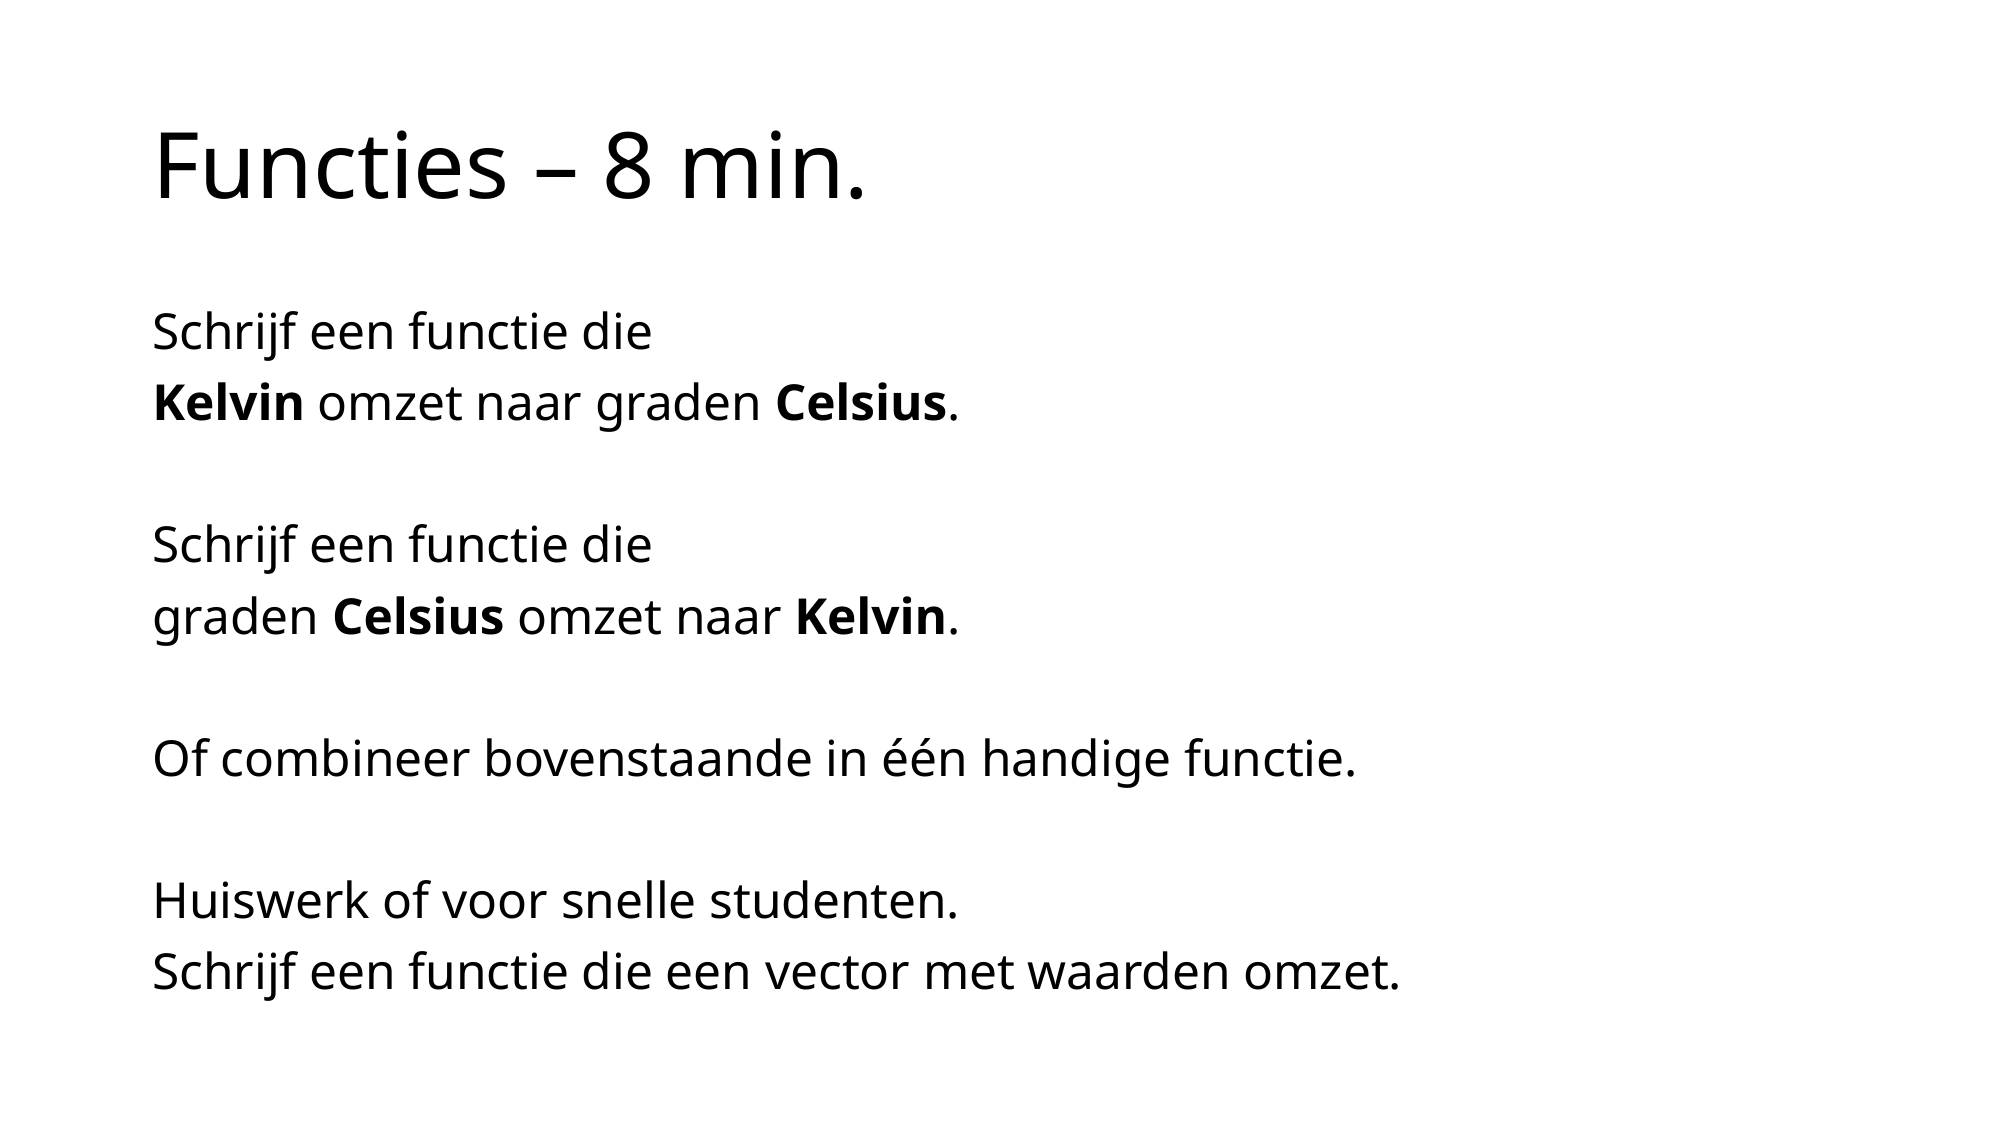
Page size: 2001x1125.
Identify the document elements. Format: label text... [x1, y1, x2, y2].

list Schrijf een functie die Kelvin omzet naar graden Celsius. Schrijf een functie die graden Celsius omzet naar Kelvin. Of combineer bovenstaande in één handige functie. Huiswerk of voor snelle studenten. Schrijf een functie die een vector met waarden omzet. [137, 299, 1863, 1014]
title Functies – 8 min. [137, 59, 1863, 278]
